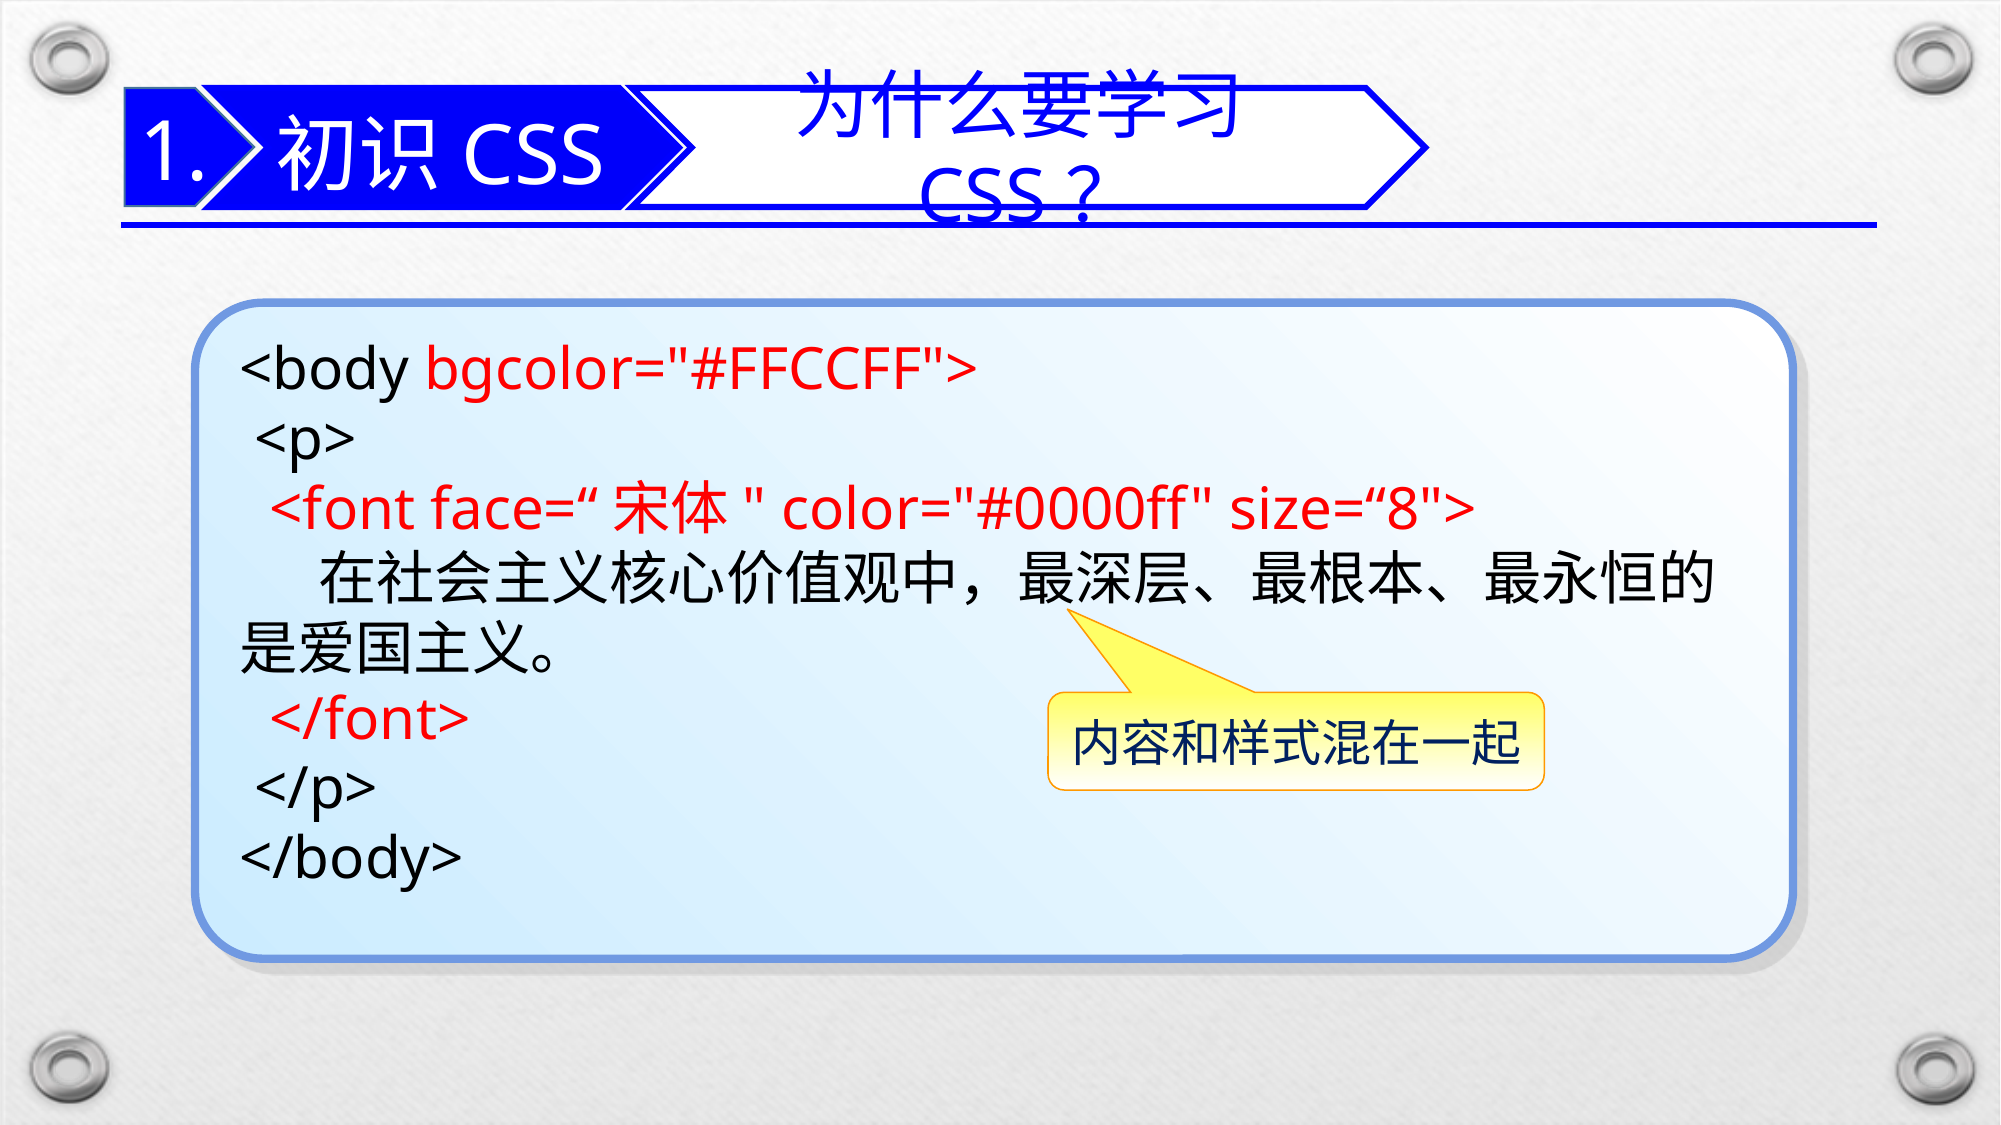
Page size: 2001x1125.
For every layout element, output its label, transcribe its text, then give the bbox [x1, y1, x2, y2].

text_box 为什么要学习CSS？ [629, 87, 1427, 209]
text_box 初识CSS [79, 69, 795, 232]
picture [0, 0, 2001, 1125]
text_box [194, 302, 1794, 959]
